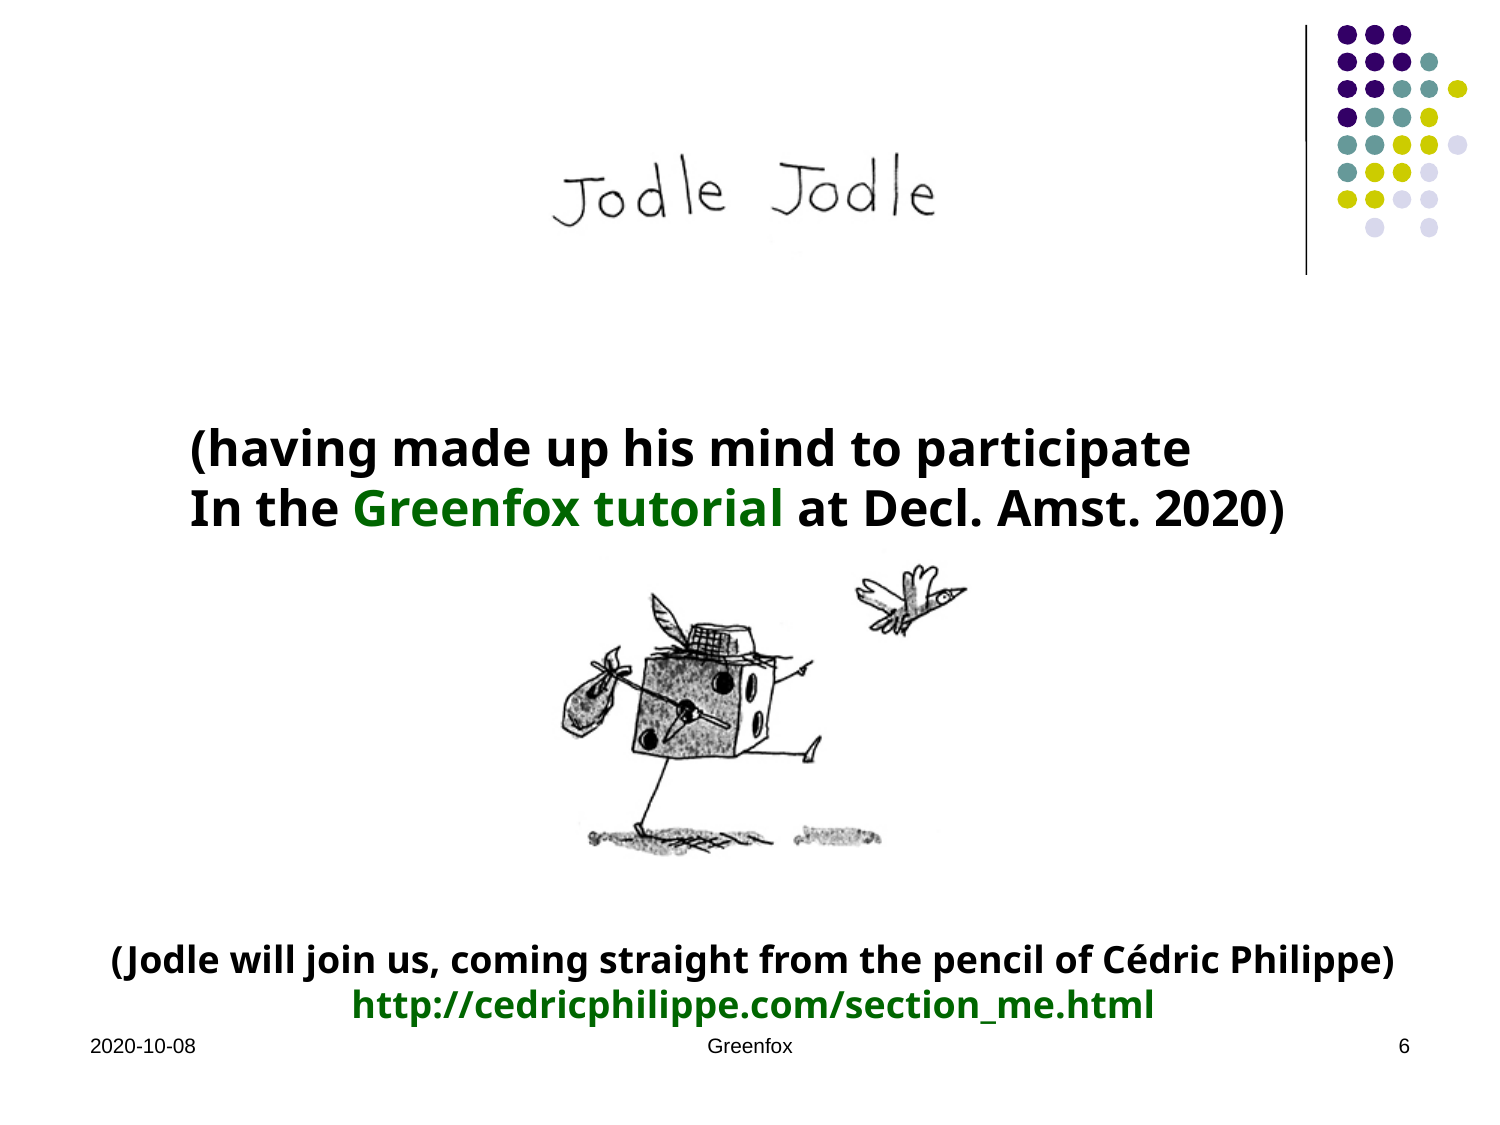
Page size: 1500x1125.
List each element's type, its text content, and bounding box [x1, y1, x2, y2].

picture [395, 19, 1105, 983]
footer Greenfox [478, 1034, 1022, 1100]
slide_number 6 [1074, 1025, 1425, 1100]
text_box (having made up his mind to participate In the Greenfox tutorial at Decl. Amst. 2020) [1105, 408, 1301, 544]
text_box (Jodle will join us, coming straight from the pencil of Cédric Philippe) http://cedricphilippe.com/section_me.html [96, 929, 1412, 1034]
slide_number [75, 1025, 425, 1100]
text_box (having made up his mind to participate In the Greenfox tutorial at Decl. Amst. 2020) [175, 408, 395, 544]
